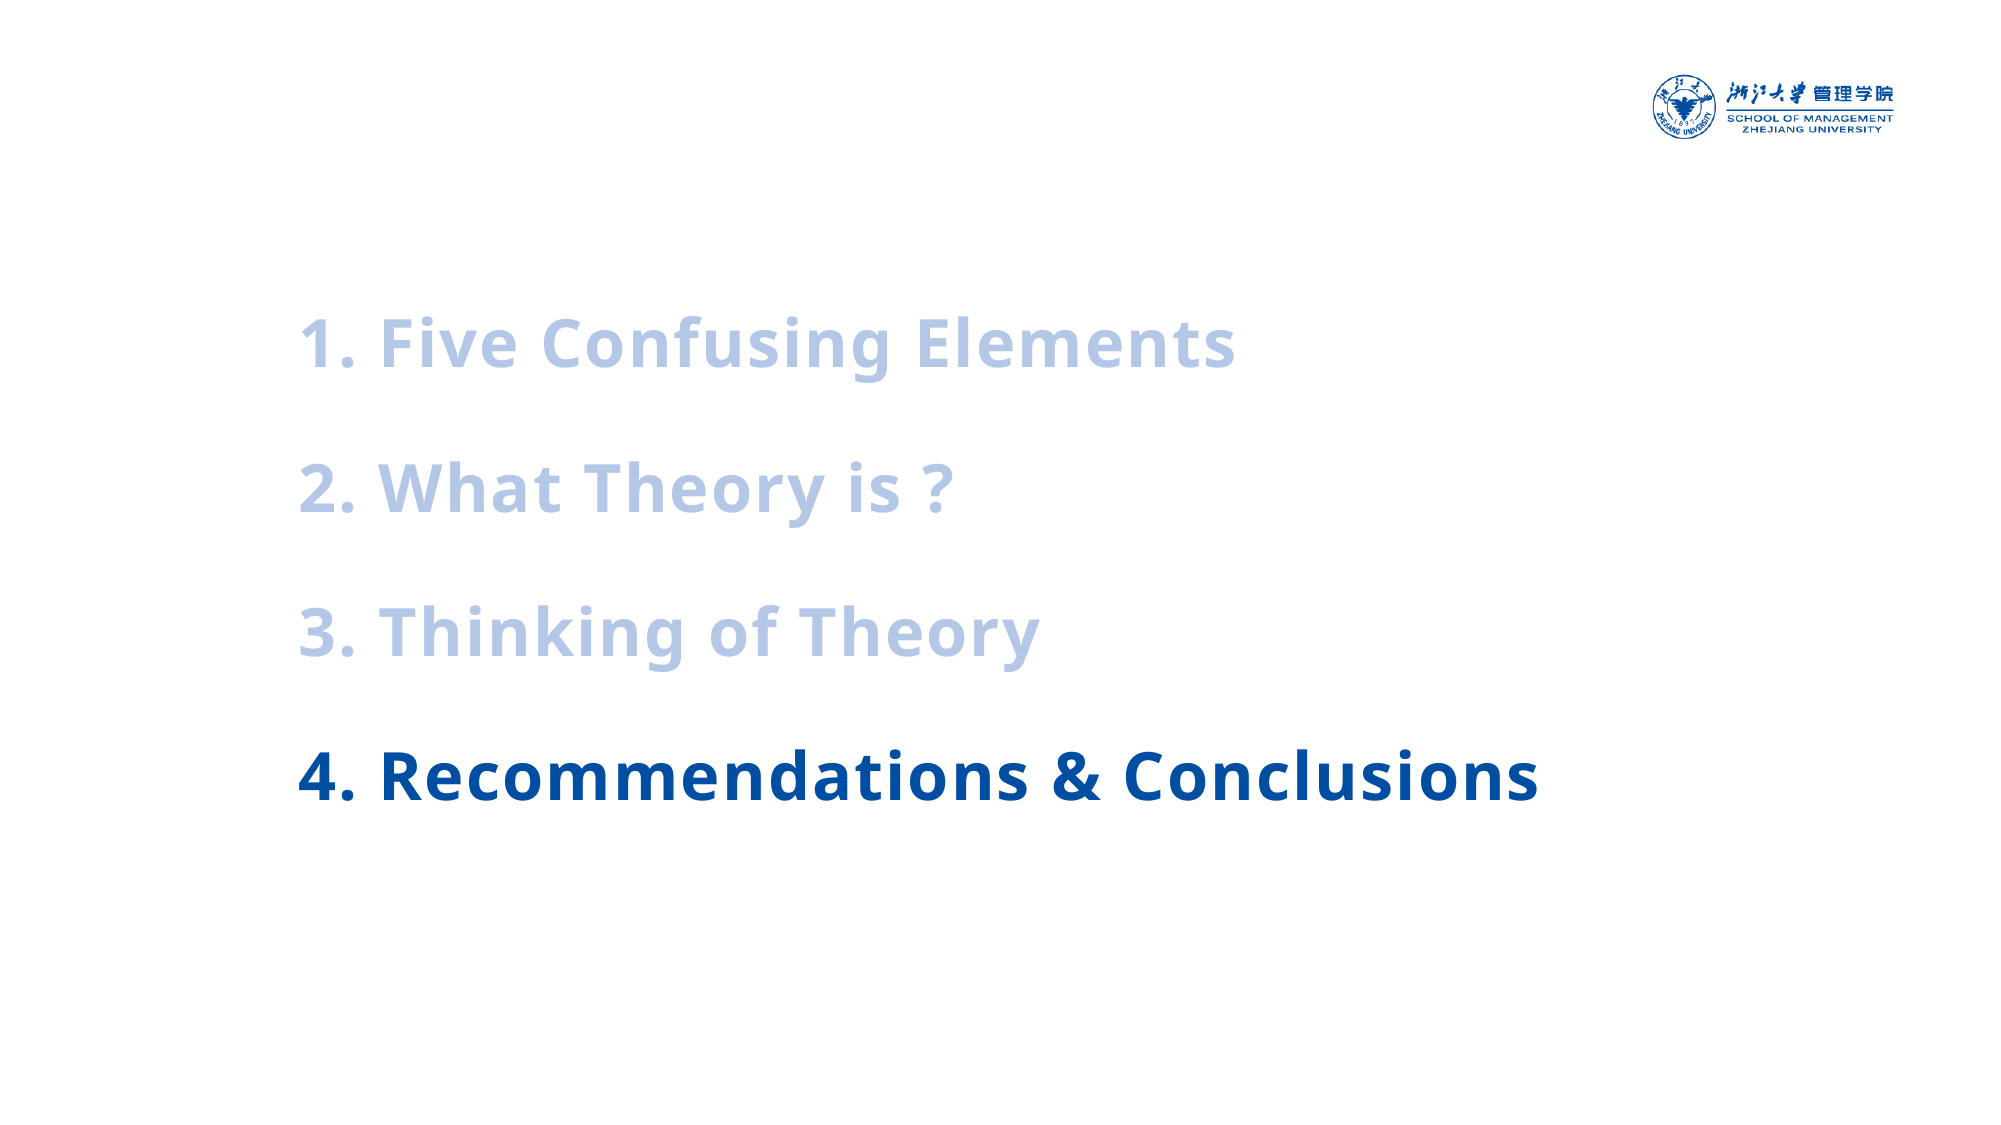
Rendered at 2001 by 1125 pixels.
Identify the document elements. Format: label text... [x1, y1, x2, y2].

title 1. Five Confusing Elements 2. What Theory is ? 3. Thinking of Theory 4. Recommendations & Conclusions [283, 169, 1717, 956]
picture [1628, 59, 1918, 154]
